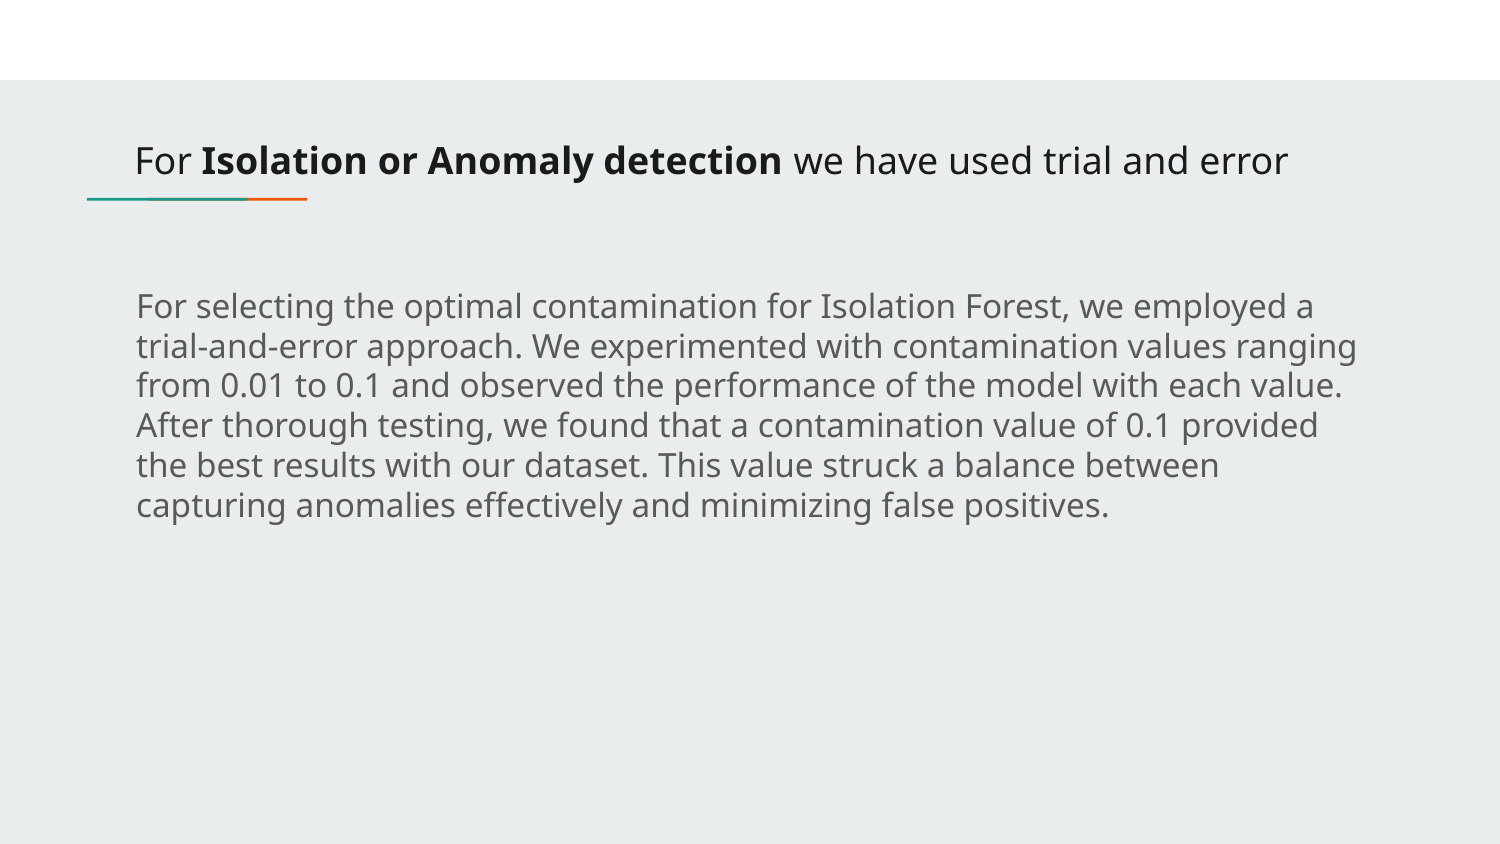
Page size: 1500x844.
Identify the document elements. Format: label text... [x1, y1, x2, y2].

title For Isolation or Anomaly detection we have used trial and error [119, 122, 1381, 220]
subtitle For selecting the optimal contamination for Isolation Forest, we employed a trial-and-error approach. We experimented with contamination values ranging from 0.01 to 0.1 and observed the performance of the model with each value. After thorough testing, we found that a contamination value of 0.1 provided the best results with our dataset. This value struck a balance between capturing anomalies effectively and minimizing false positives. [121, 269, 1383, 753]
